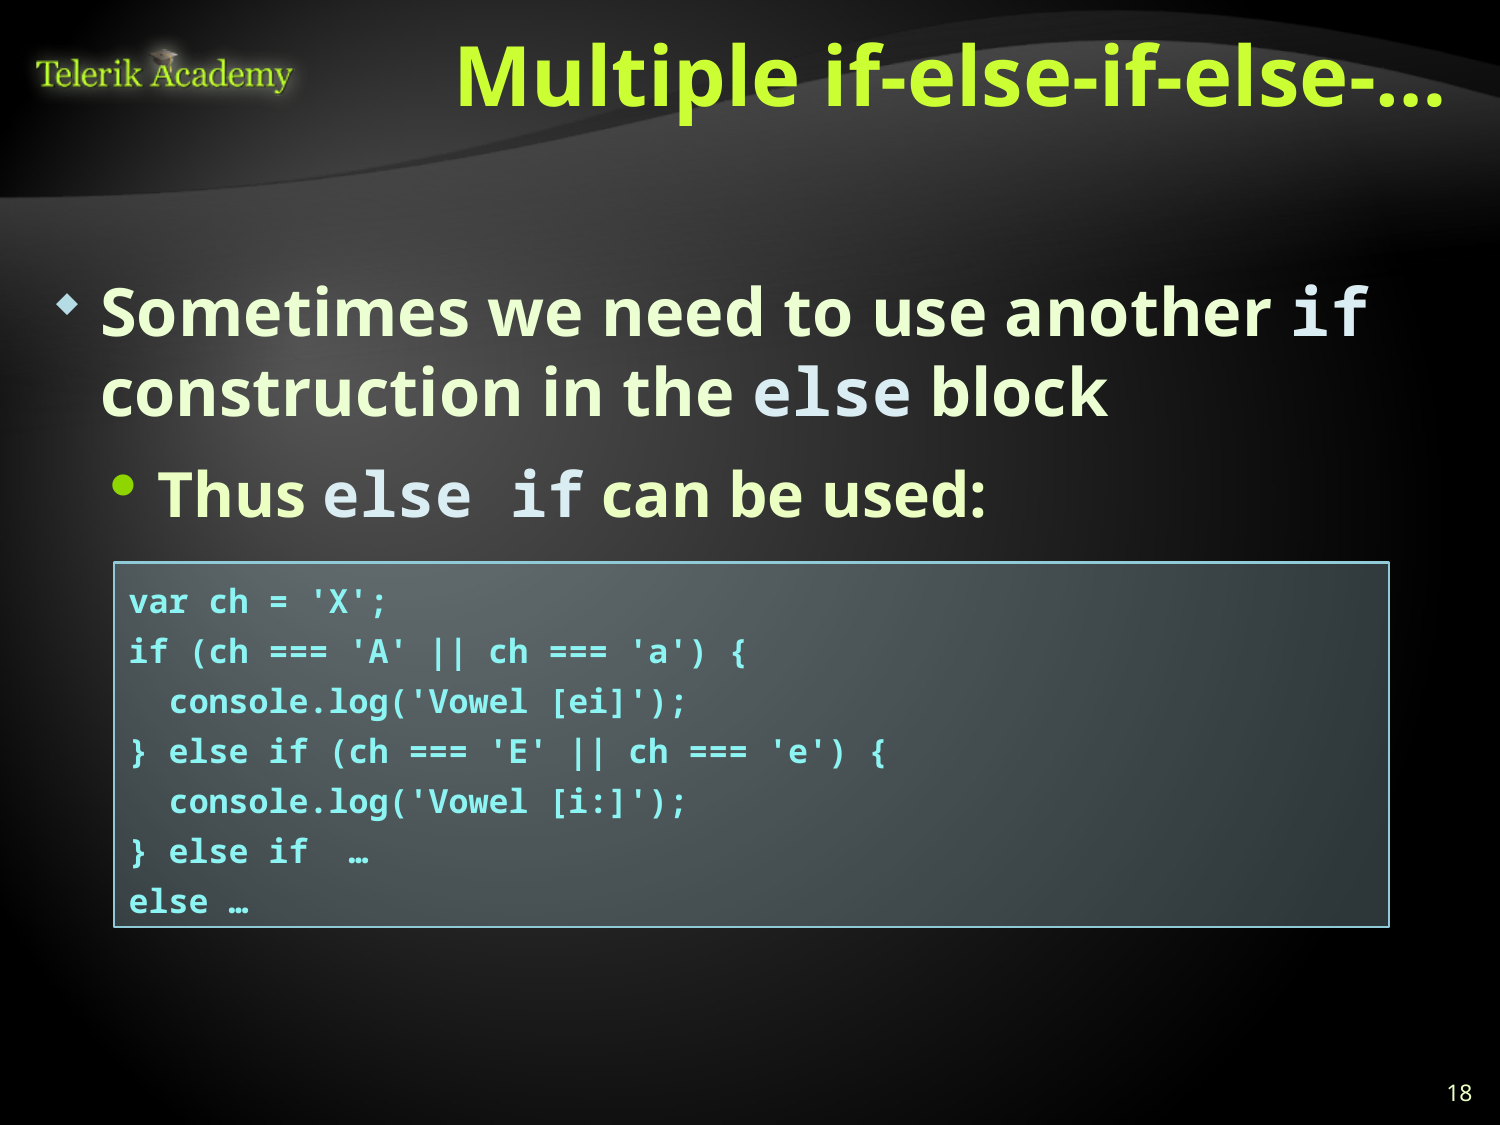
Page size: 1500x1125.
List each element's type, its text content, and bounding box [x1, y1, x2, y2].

slide_number 18 [1412, 1074, 1488, 1113]
picture [0, 0, 1500, 1125]
title Multiple if-else-if-else-… [300, 12, 1463, 150]
list Sometimes we need to use another if construction in the else block Thus else if can be used: [39, 262, 1464, 915]
text_box var ch = 'X'; if (ch === 'A' || ch === 'a') { console.log('Vowel [ei]'); } else if (ch === 'E' || ch === 'e') { console.log('Vowel [i:]'); } else if … else … [113, 562, 1389, 928]
